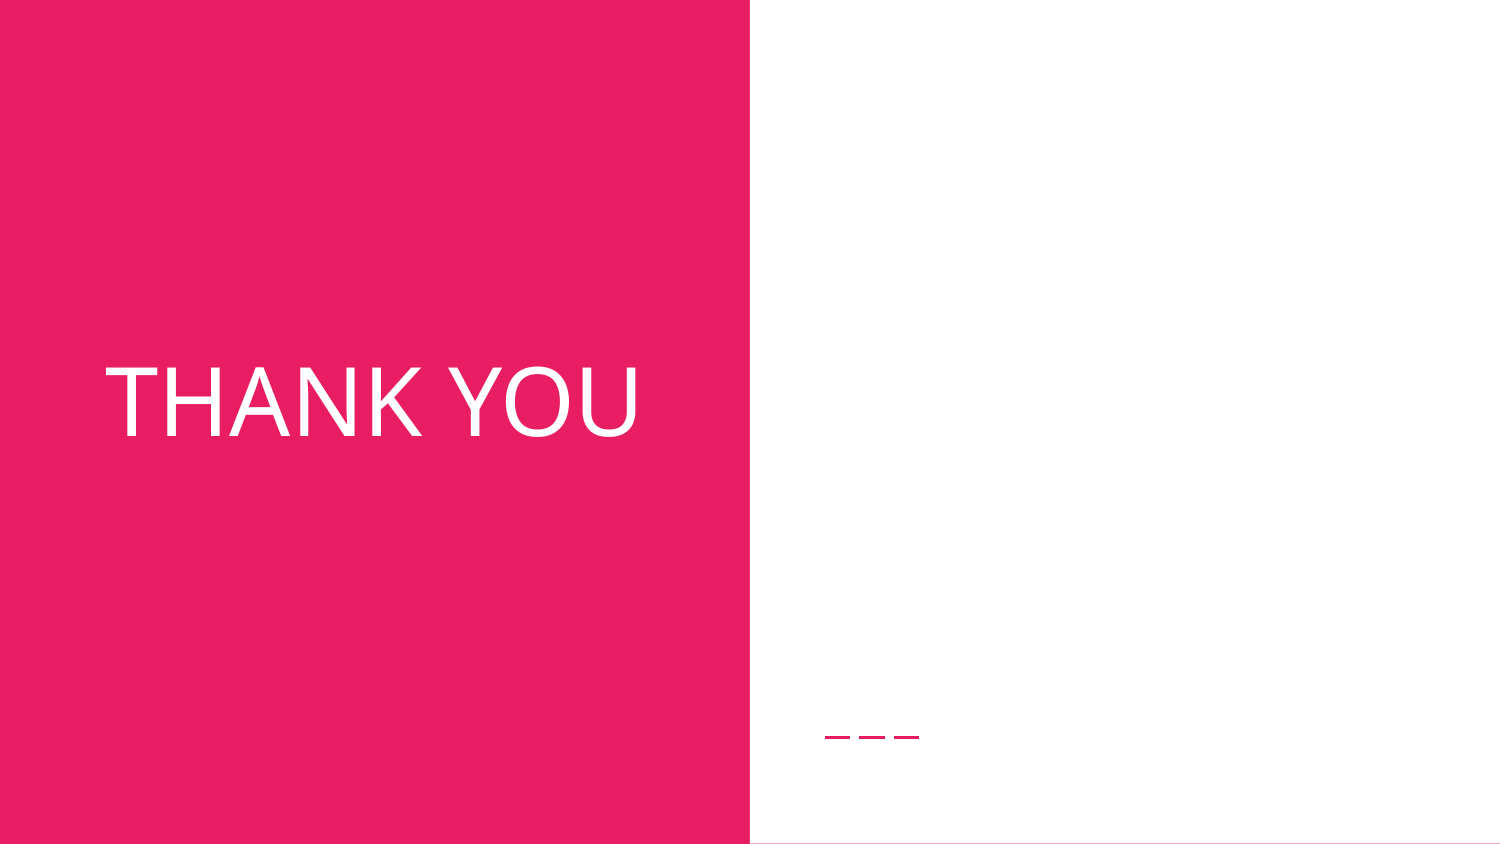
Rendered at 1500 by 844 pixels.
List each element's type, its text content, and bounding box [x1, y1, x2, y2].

title THANK YOU [43, 176, 708, 471]
